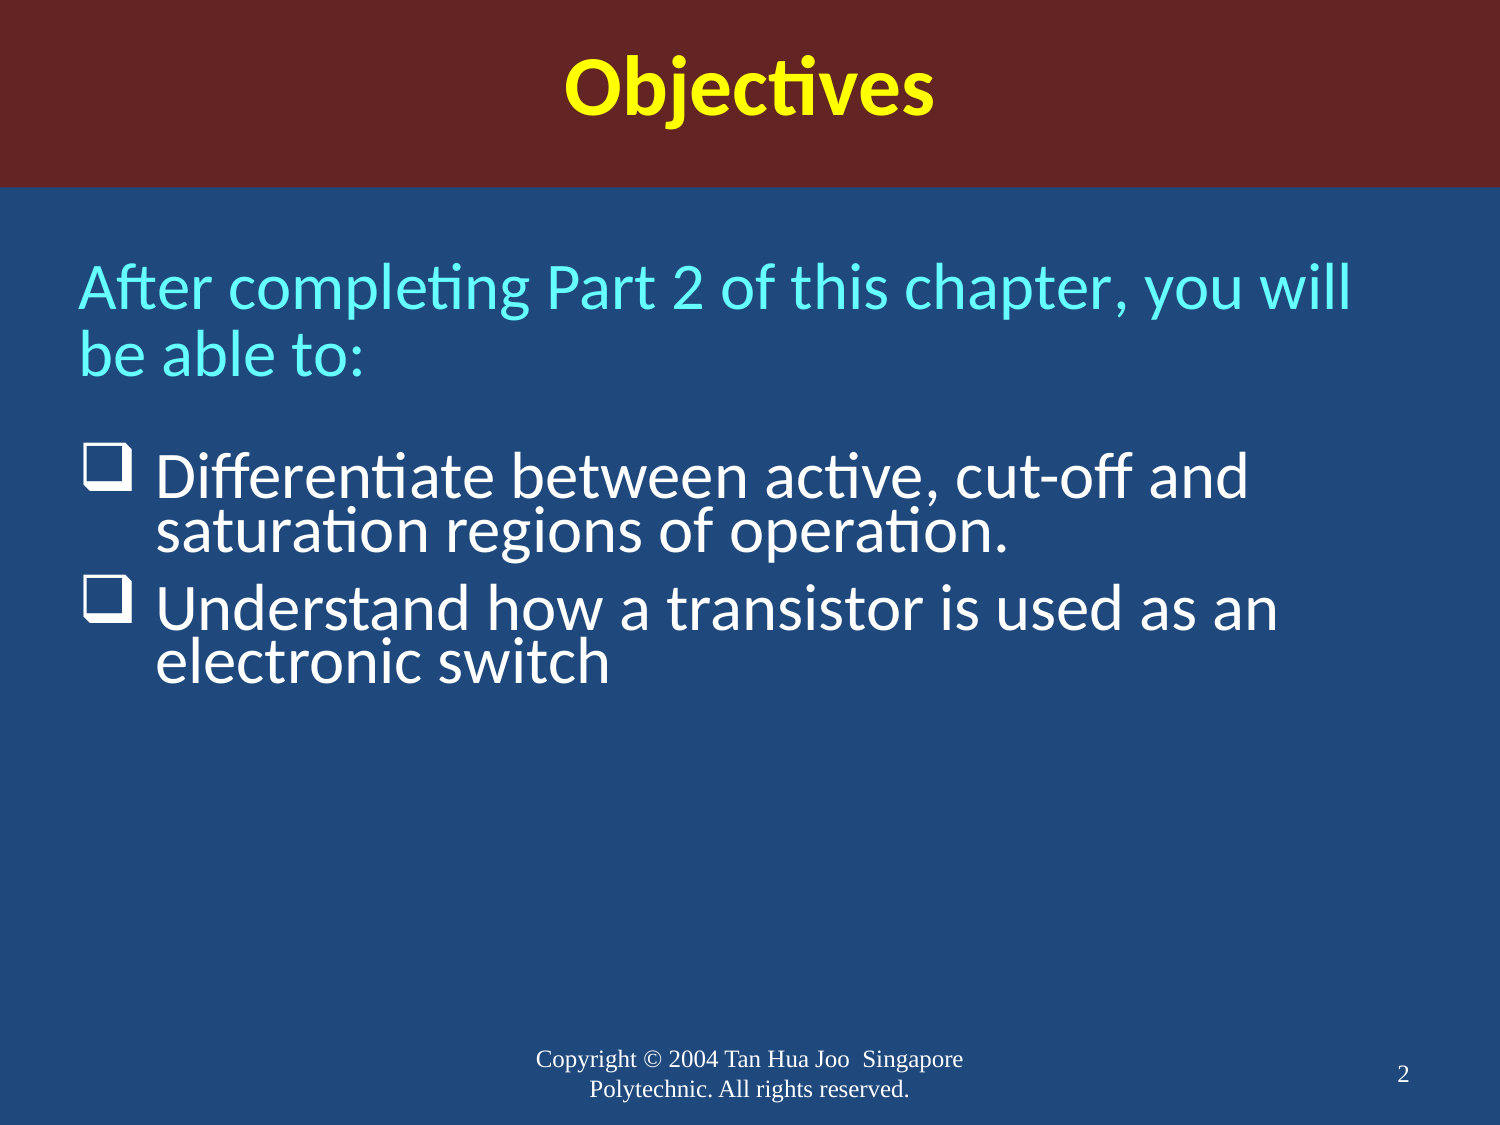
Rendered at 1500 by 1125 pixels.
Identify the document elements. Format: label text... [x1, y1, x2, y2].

text_box Objectives [0, 0, 1500, 188]
slide_number 2 [1074, 1042, 1425, 1103]
footer Copyright © 2004 Tan Hua Joo Singapore Polytechnic. All rights reserved. [512, 1042, 988, 1103]
list After completing Part 2 of this chapter, you will be able to: Differentiate between active, cut-off and saturation regions of operation. Understand how a transistor is used as an electronic switch [63, 252, 1400, 718]
